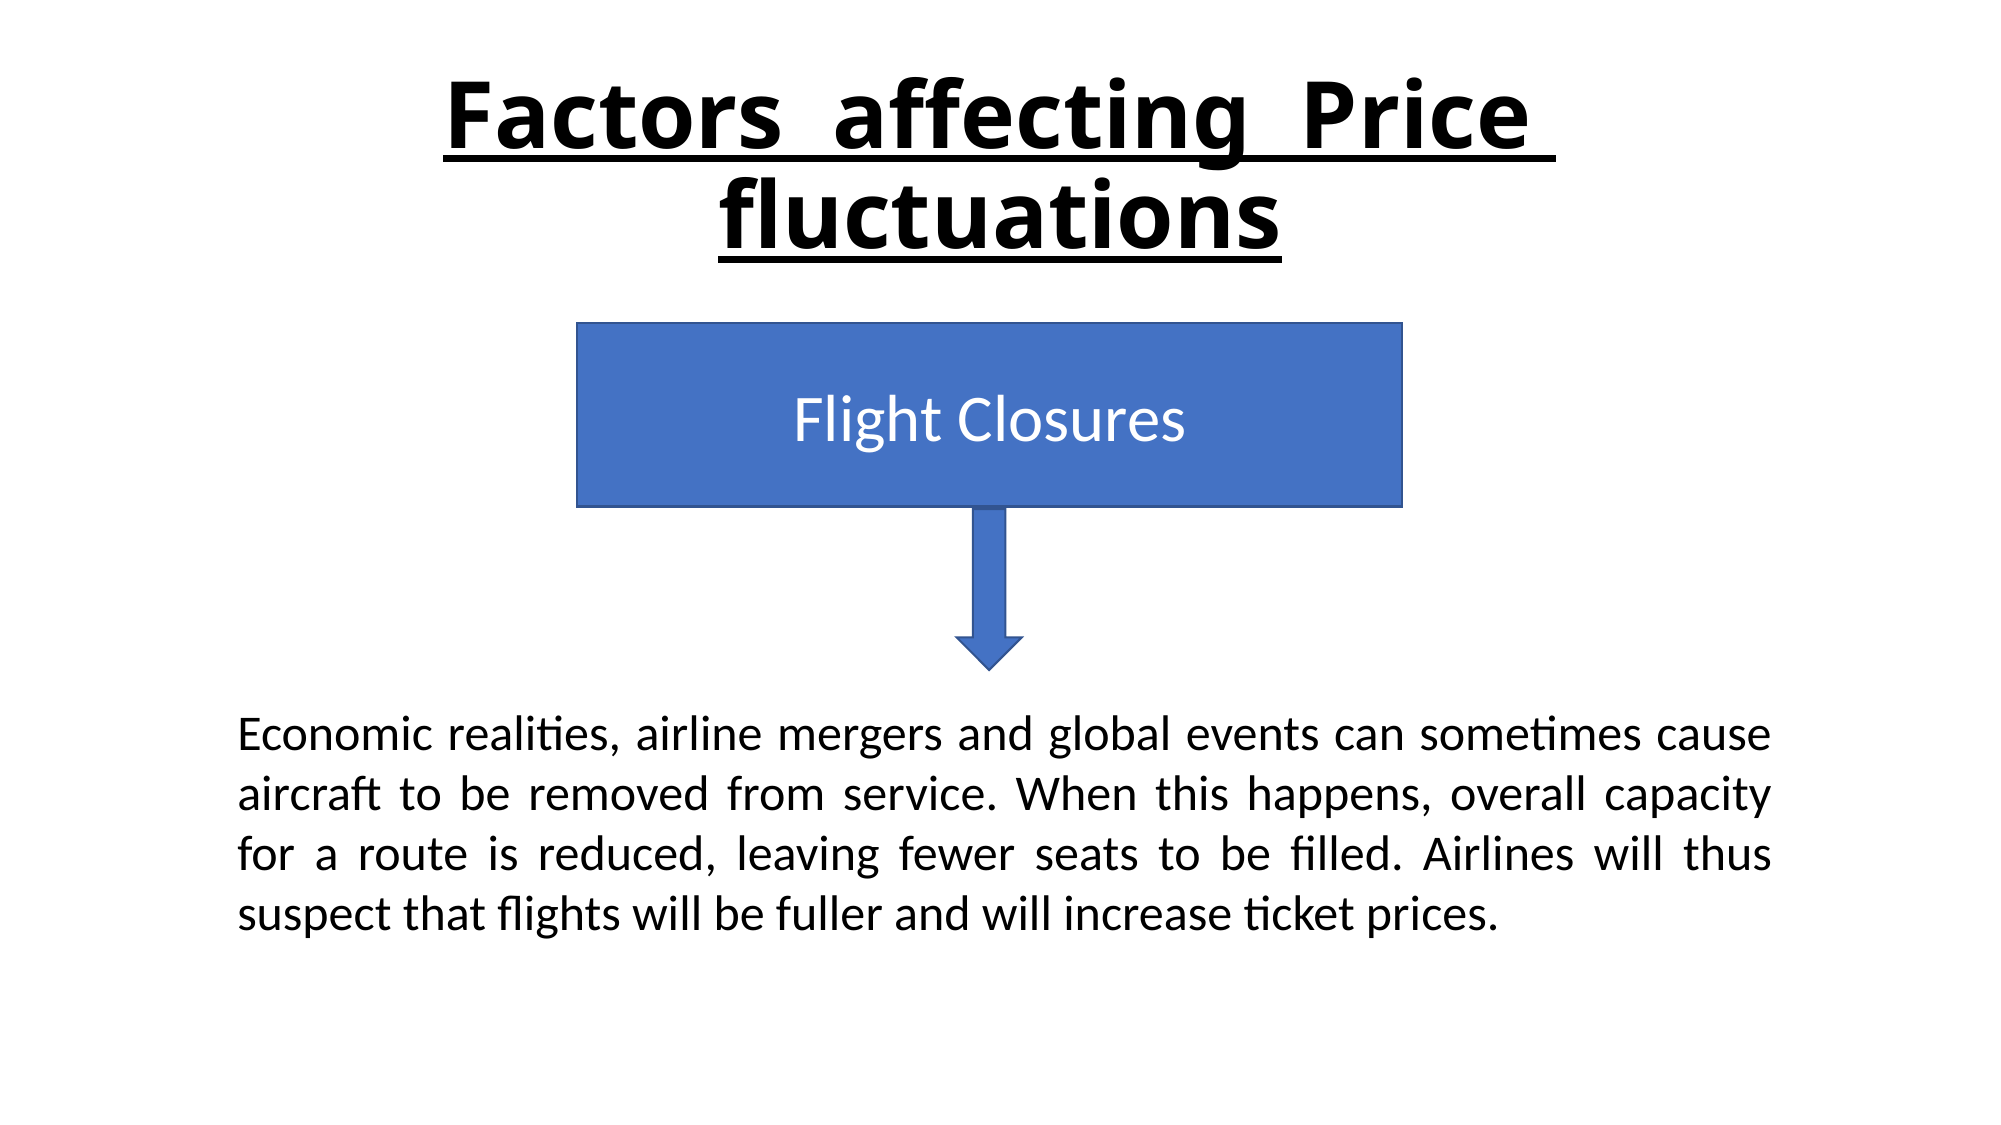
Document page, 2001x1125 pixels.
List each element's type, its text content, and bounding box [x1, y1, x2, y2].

title Factors affecting Price fluctuations [137, 59, 1863, 278]
text_box Economic realities, airline mergers and global events can sometimes cause aircraft to be removed from service. When this happens, overall capacity for a route is reduced, leaving fewer seats to be filled. Airlines will thus suspect that flights will be fuller and will increase ticket prices. [222, 693, 1788, 948]
text_box Flight Closures [576, 322, 1403, 508]
text_box [954, 508, 1025, 672]
